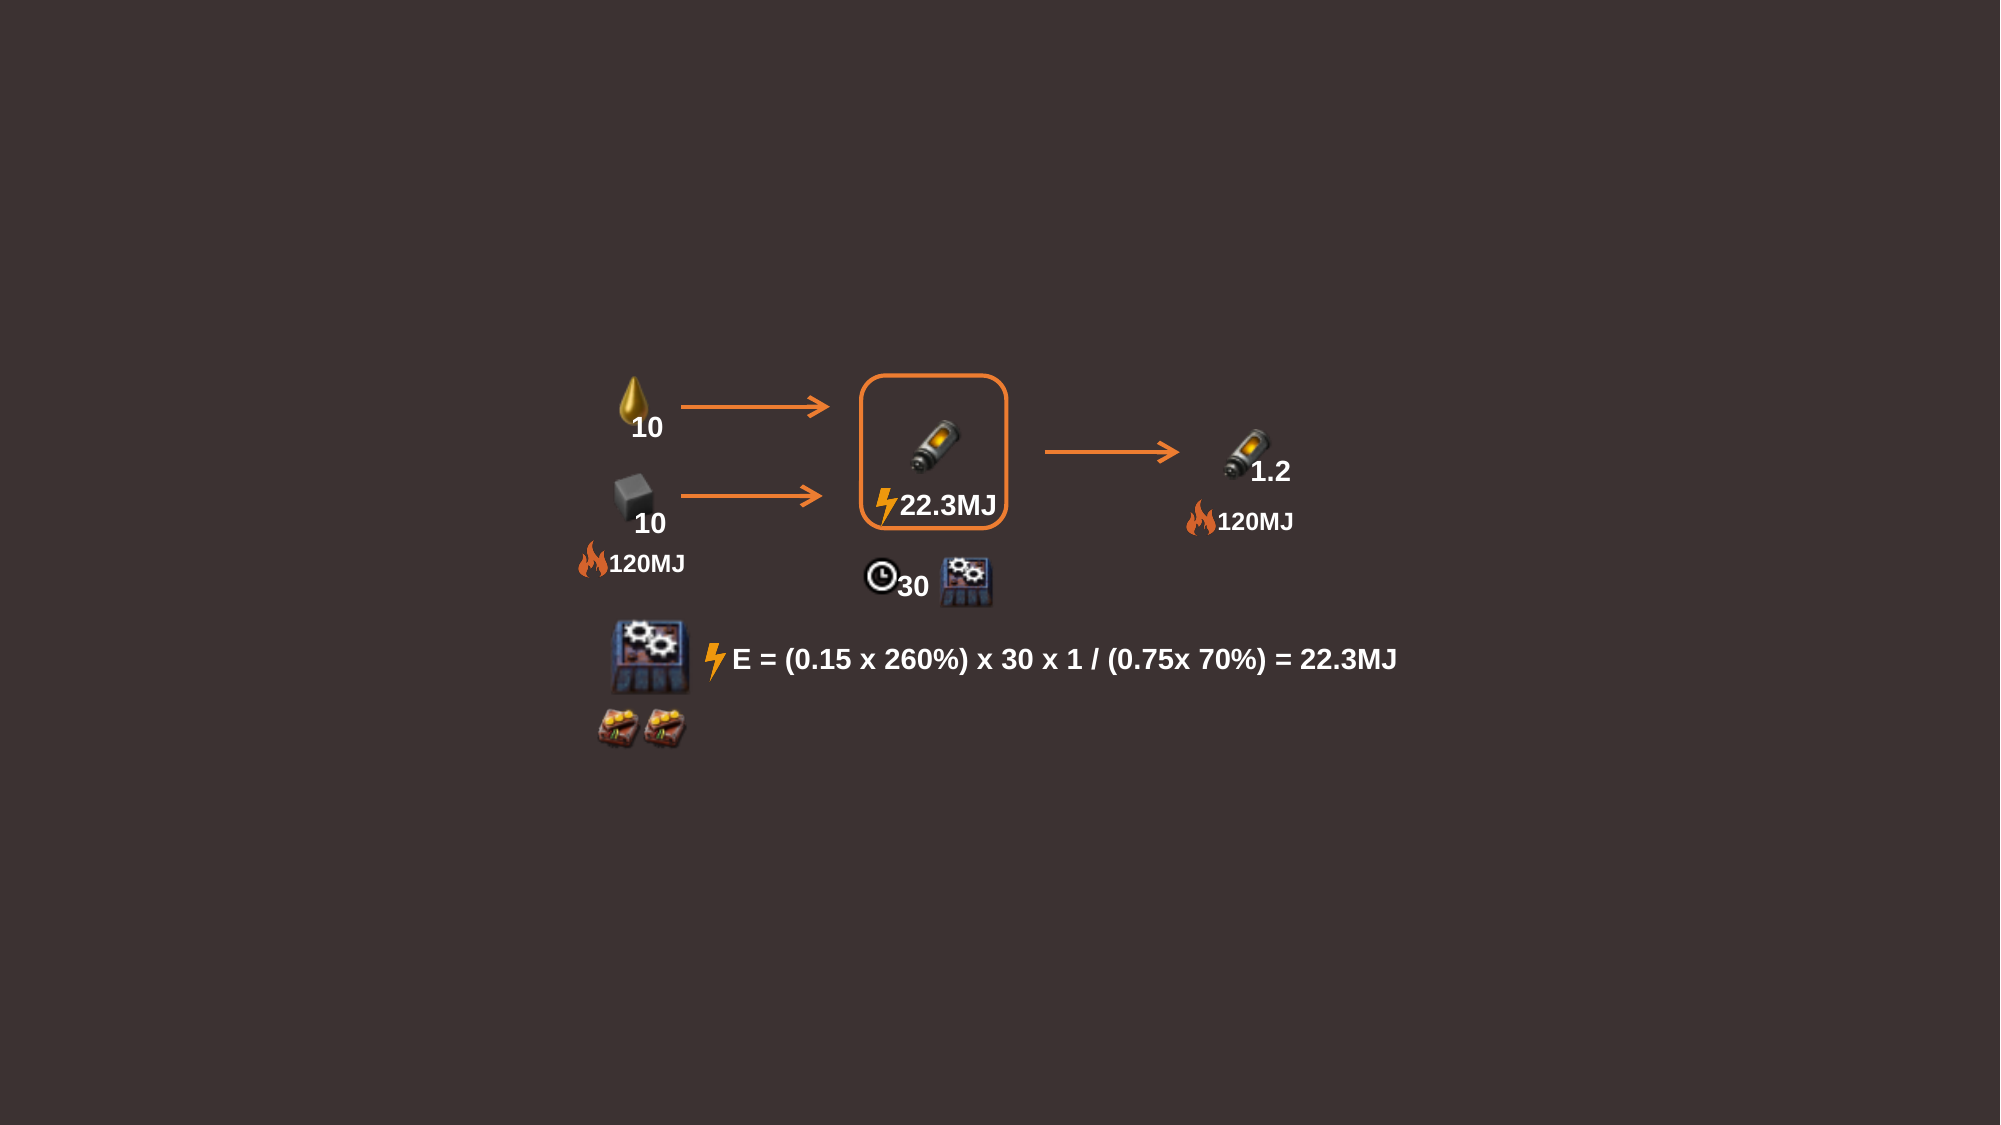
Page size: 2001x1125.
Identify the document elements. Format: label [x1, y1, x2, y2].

text_box [573, 375, 1427, 750]
